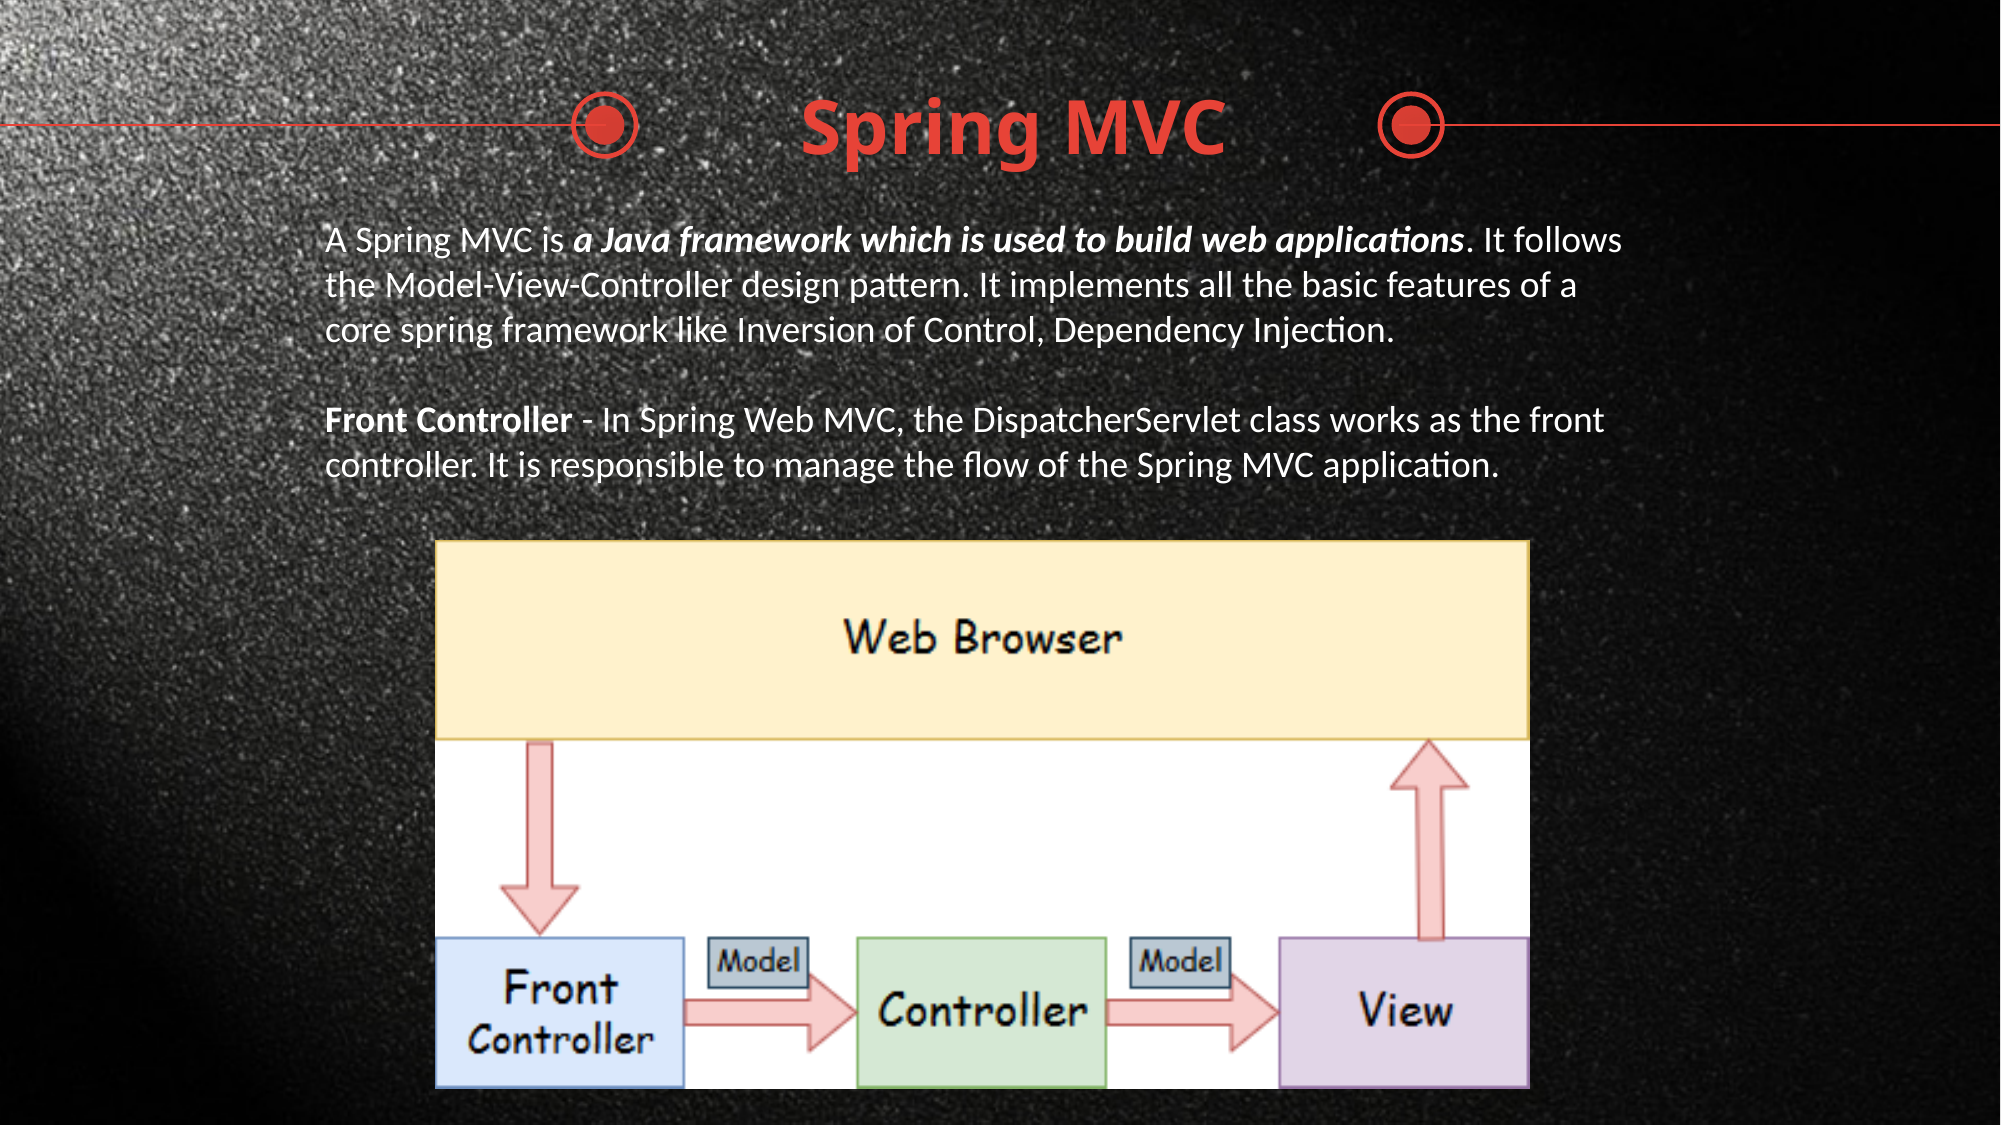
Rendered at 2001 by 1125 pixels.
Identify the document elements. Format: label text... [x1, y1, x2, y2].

picture [0, 0, 2001, 1125]
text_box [0, 93, 637, 157]
text_box A Spring MVC is a Java framework which is used to build web applications. It follows the Model-View-Controller design pattern. It implements all the basic features of a core spring framework like Inversion of Control, Dependency Injection. Front Controller - In Spring Web MVC, the DispatcherServlet class works as the front controller. It is responsible to manage the flow of the Spring MVC application. [310, 207, 1655, 492]
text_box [1379, 93, 2000, 157]
text_box Spring MVC [785, 72, 1245, 178]
